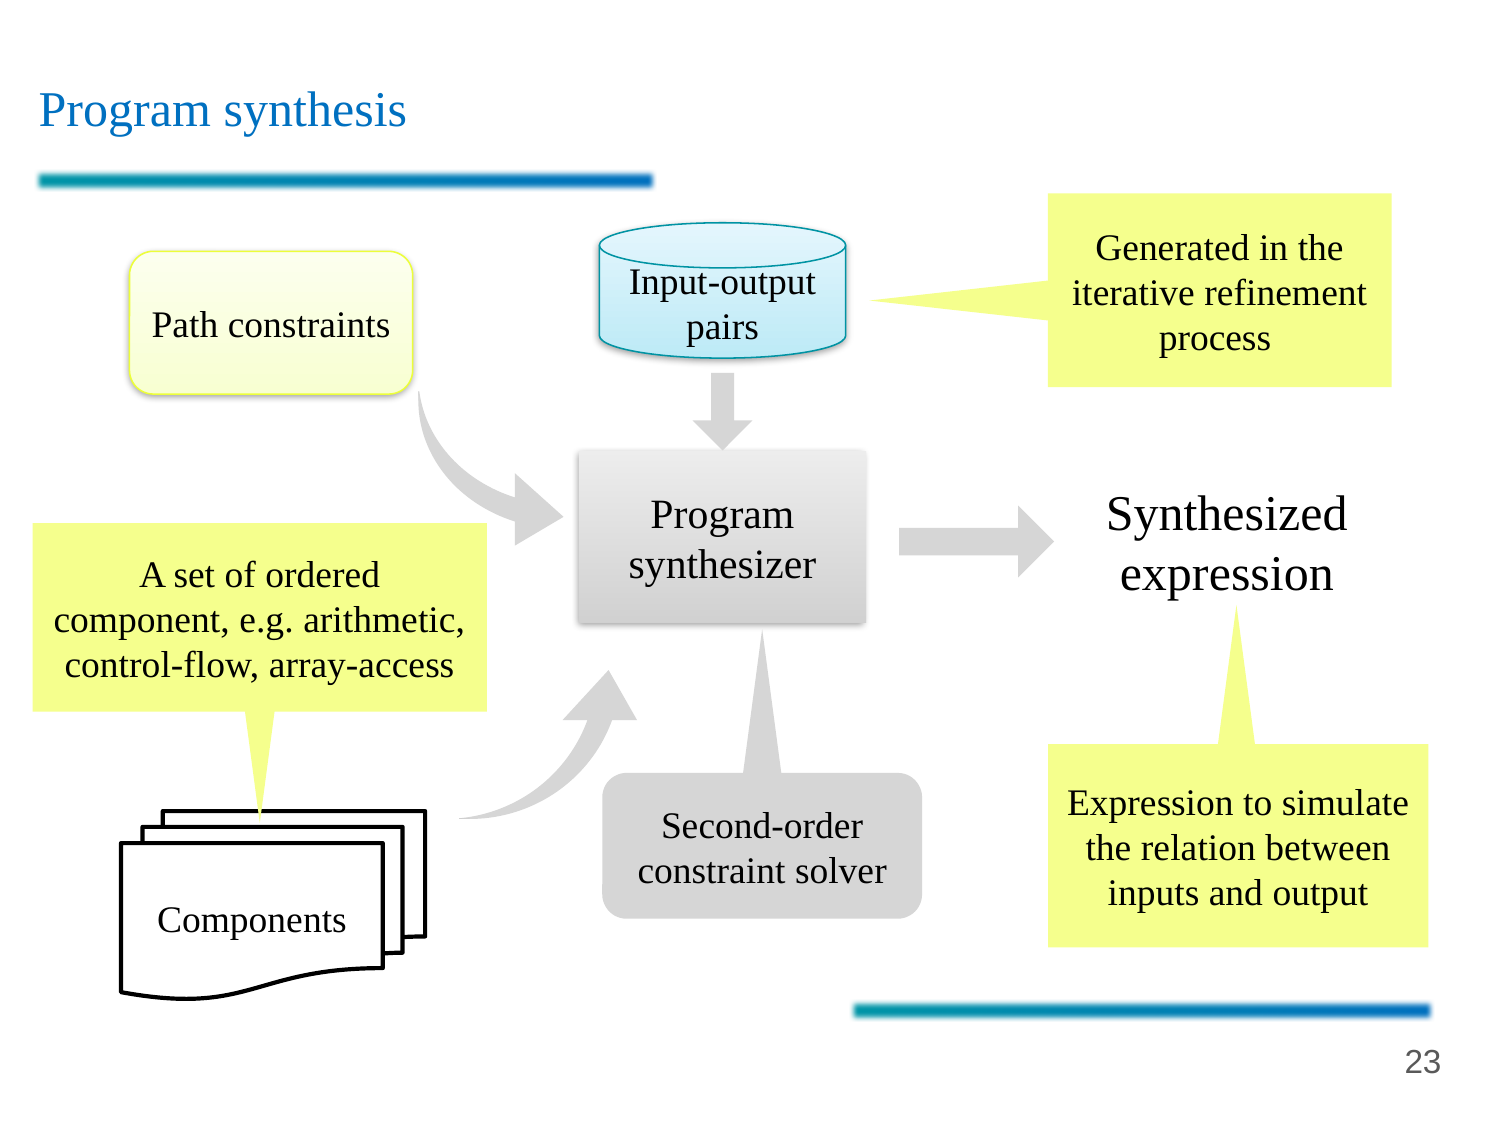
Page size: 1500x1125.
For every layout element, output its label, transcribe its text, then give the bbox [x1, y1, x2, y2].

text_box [492, 657, 596, 824]
text_box Input-output pairs [598, 221, 847, 359]
text_box Program synthesizer [578, 450, 867, 623]
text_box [602, 628, 923, 919]
text_box [897, 503, 1042, 580]
slide_number 23 [1366, 1016, 1457, 1103]
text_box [341, 318, 649, 481]
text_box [868, 193, 1392, 388]
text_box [32, 522, 488, 1000]
title Program synthesis [23, 61, 1422, 167]
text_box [1047, 473, 1429, 948]
text_box Path constraints [128, 250, 414, 395]
text_box [690, 370, 755, 453]
